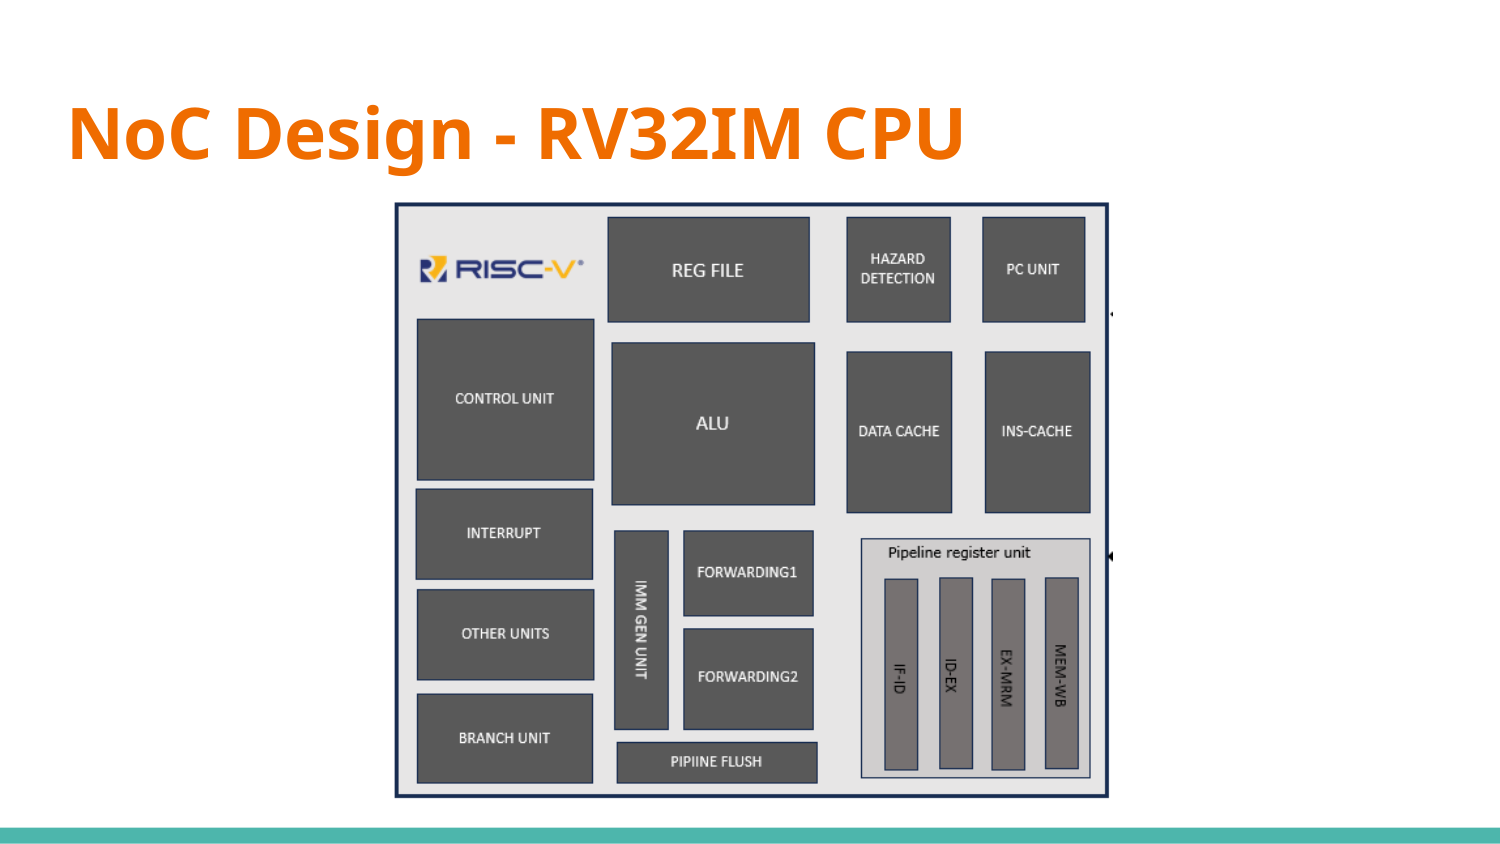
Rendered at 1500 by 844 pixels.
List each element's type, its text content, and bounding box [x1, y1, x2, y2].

picture [387, 200, 1113, 806]
title NoC Design - RV32IM CPU [51, 72, 1449, 189]
